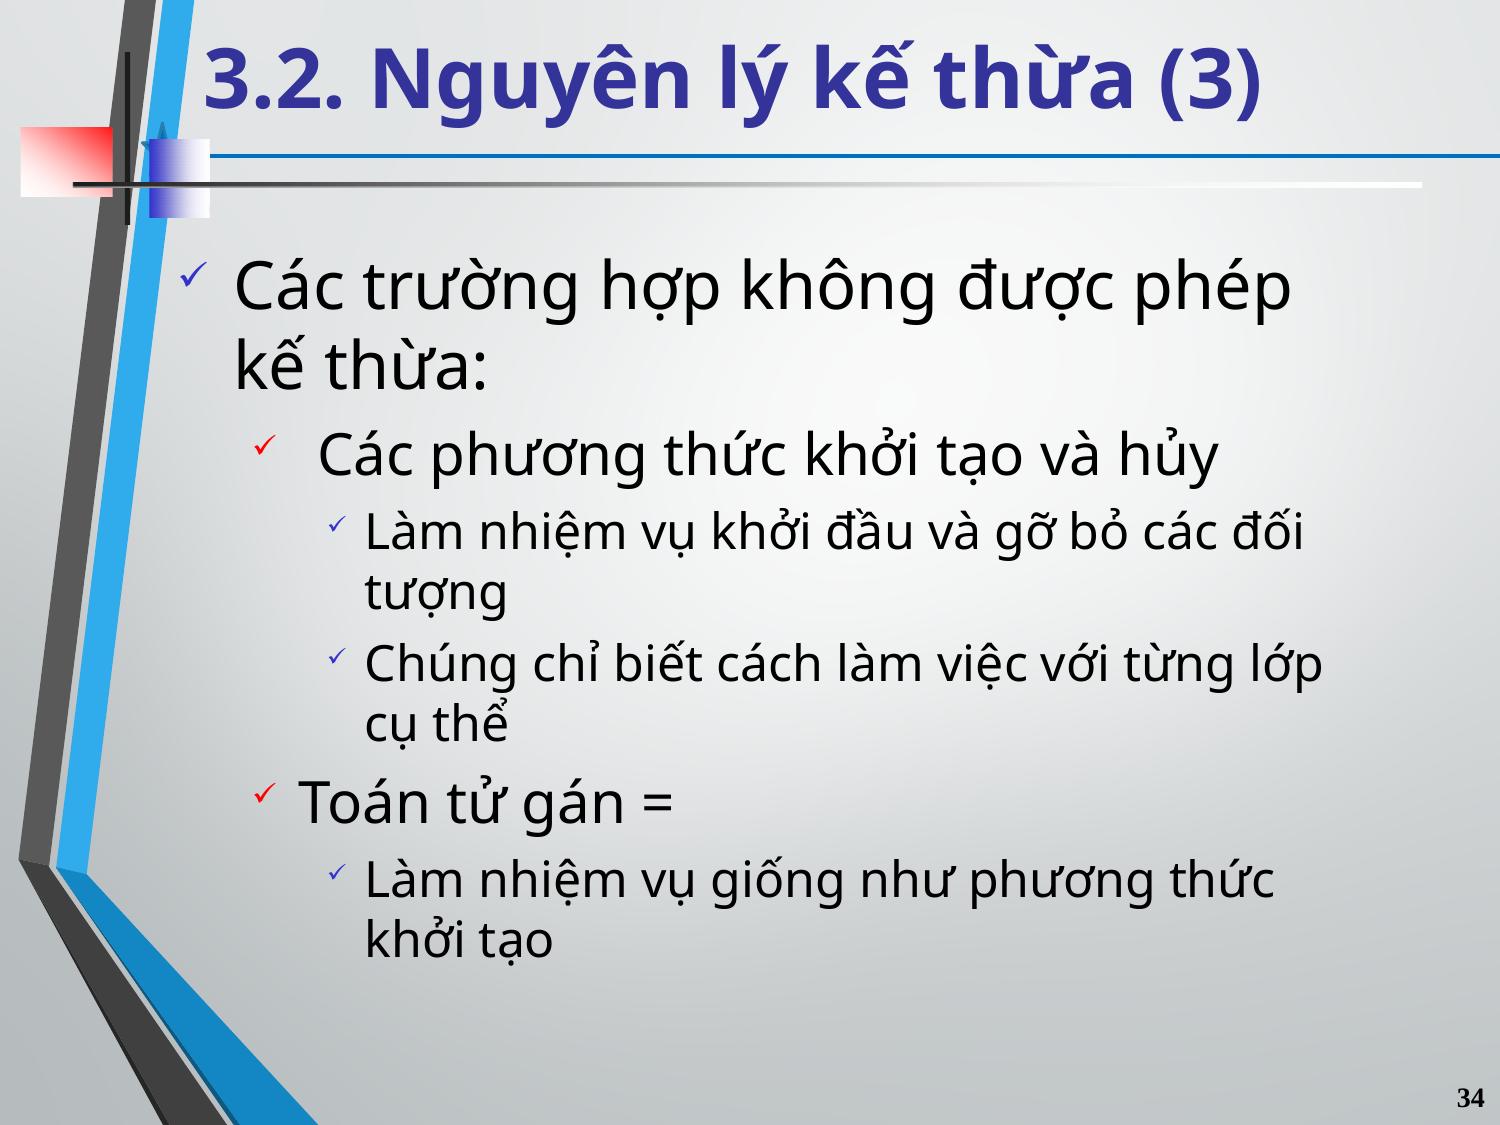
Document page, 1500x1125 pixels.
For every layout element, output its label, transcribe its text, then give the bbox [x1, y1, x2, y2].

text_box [20, 51, 1423, 226]
slide_number 34 [1402, 767, 1485, 1125]
text_box Các trường hợp không được phép kế thừa: Các phương thức khởi tạo và hủy Làm nhiệm vụ khởi đầu và gỡ bỏ các đối tượng Chúng chỉ biết cách làm việc với từng lớp cụ thể Toán tử gán = Làm nhiệm vụ giống như phương thức khởi tạo [174, 226, 1375, 968]
title 3.2. Nguyên lý kế thừa (3) [201, 0, 1375, 51]
